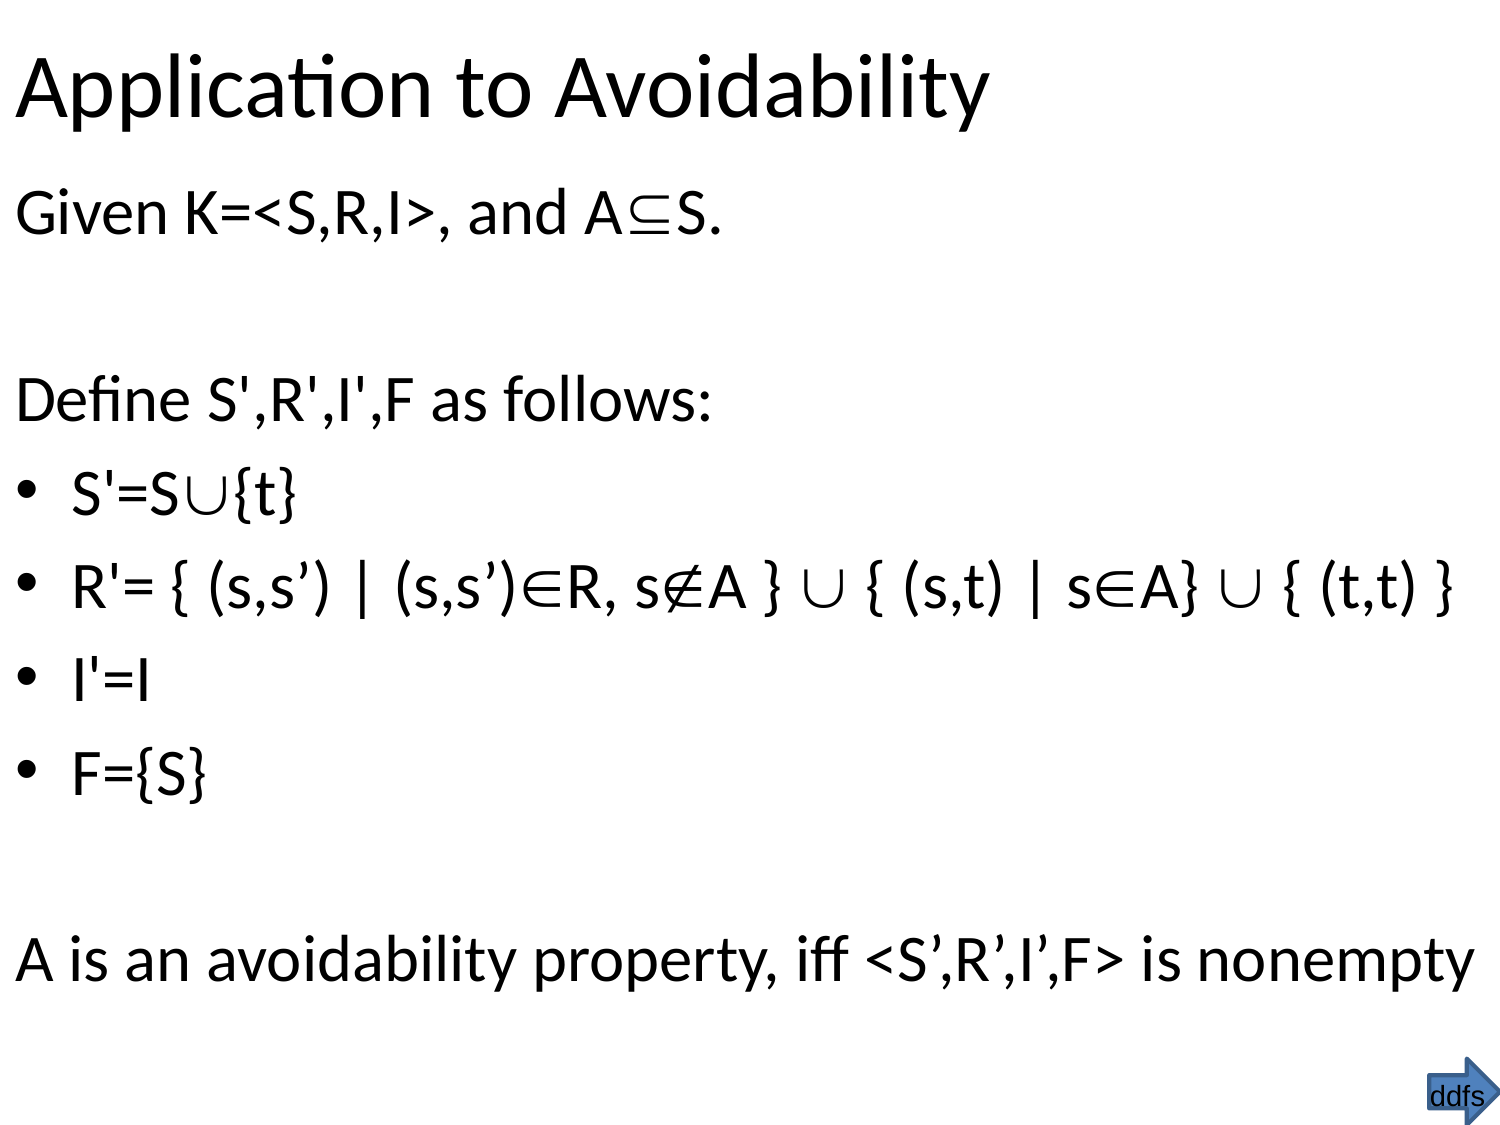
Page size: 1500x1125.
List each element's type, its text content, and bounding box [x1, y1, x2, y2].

title Application to Avoidability [0, 0, 1500, 160]
text_box ddfs [1234, 1069, 1500, 1120]
text_box [1464, 1056, 1481, 1069]
list Given K=<S,R,I>, and AS. Define S',R',I',F as follows: S'=S{t} R'= { (s,s’) | (s,s’)R, sA }  { (s,t) | sA}  { (t,t) } I'=I F={S} A is an avoidability property, iff <S’,R’,I’,F> is nonempty [0, 160, 1500, 1125]
text_box [1464, 1120, 1475, 1125]
